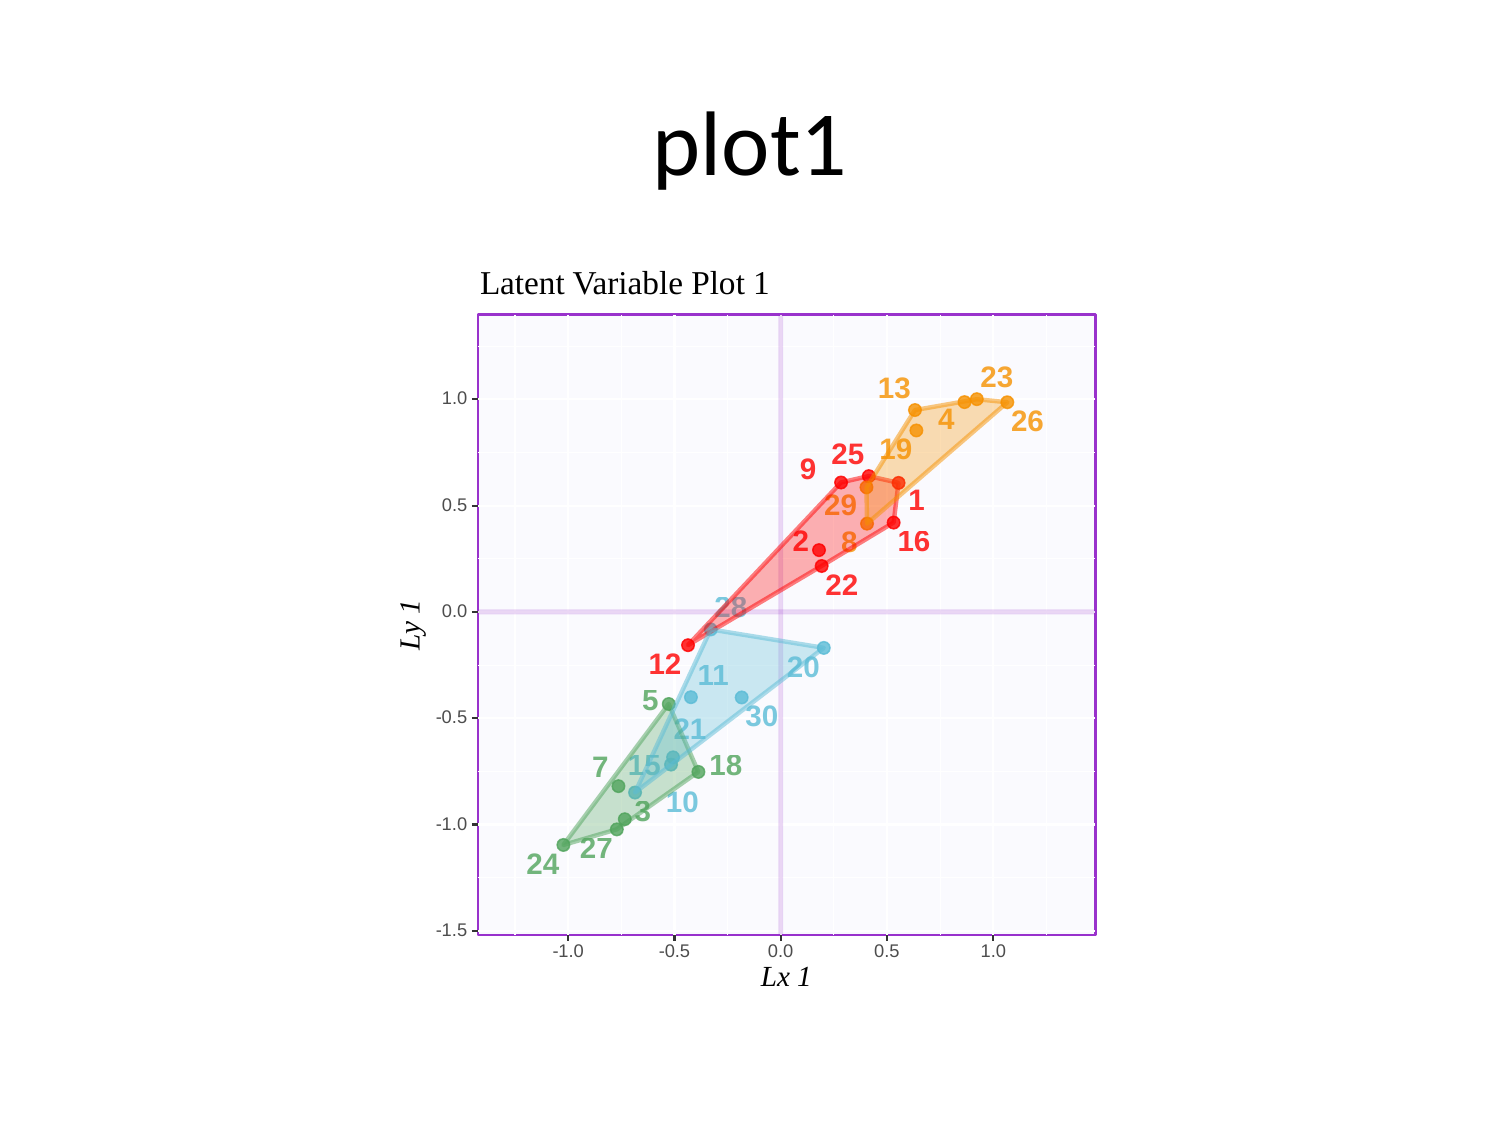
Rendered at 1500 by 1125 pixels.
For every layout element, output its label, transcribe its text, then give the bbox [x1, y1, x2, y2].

title plot1 [75, 45, 1425, 233]
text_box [74, 262, 1426, 1006]
